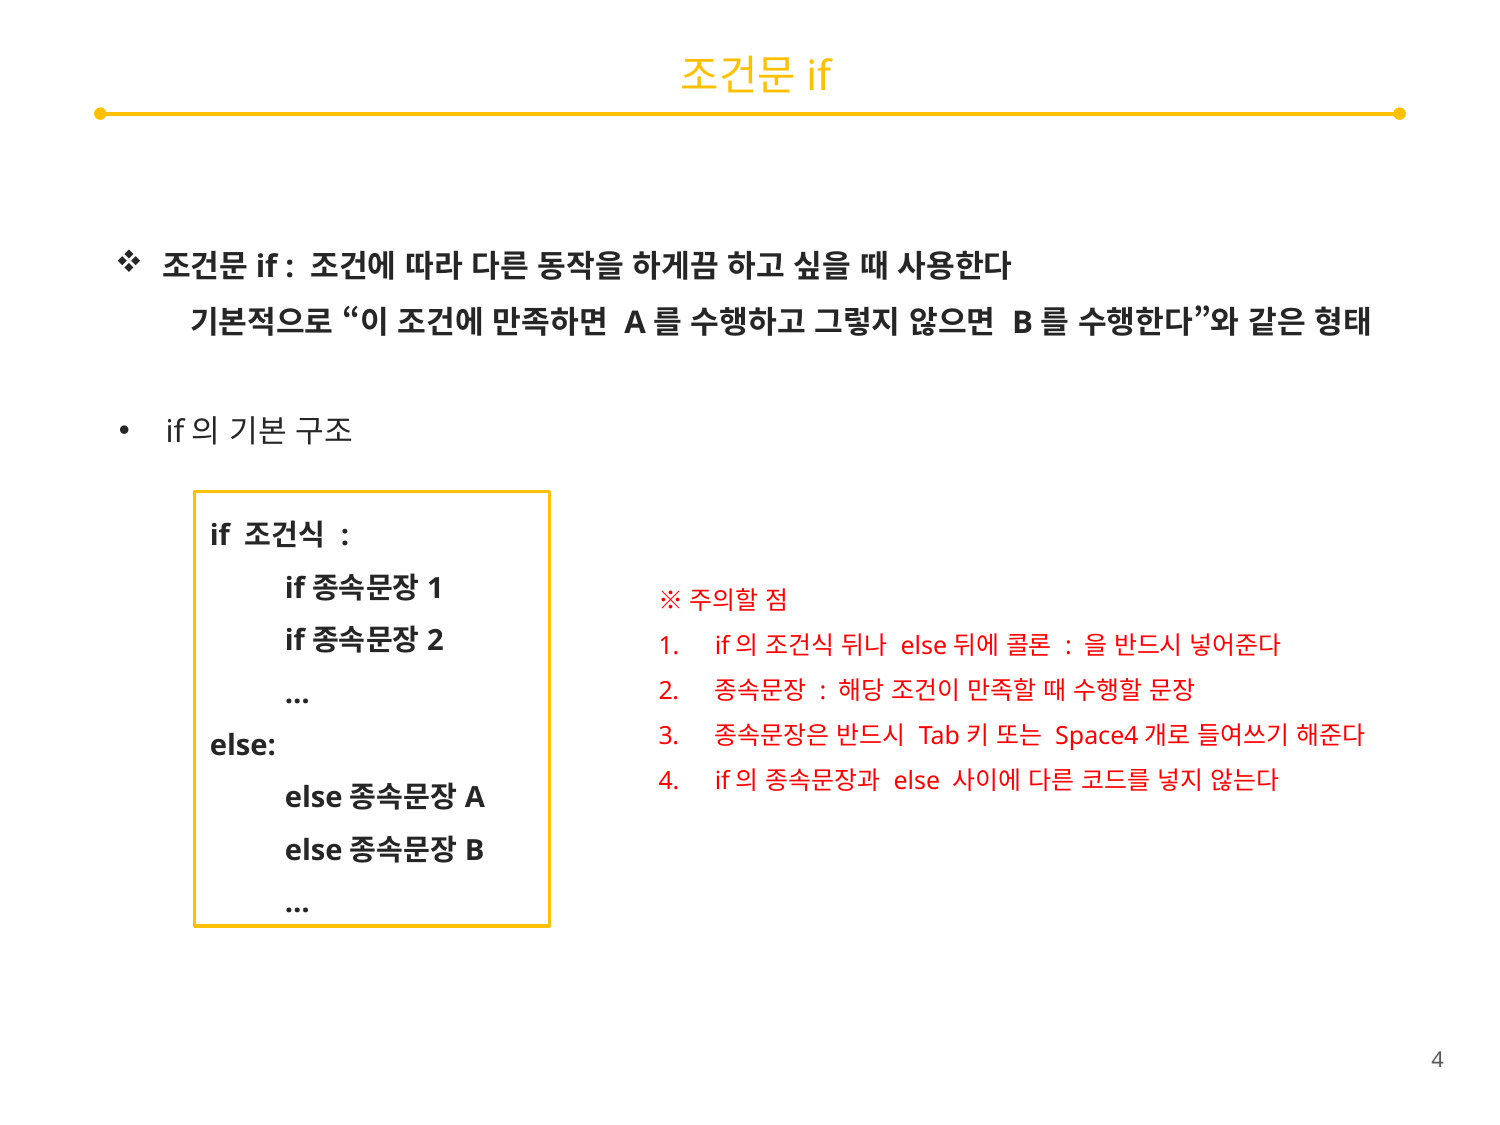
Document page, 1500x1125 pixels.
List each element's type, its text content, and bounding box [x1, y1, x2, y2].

text_box if 조건식 : if종속문장1 if종속문장2 … else: else종속문장A else종속문장B … [194, 491, 550, 927]
text_box if의 기본 구조 [104, 385, 854, 457]
text_box ※주의할 점 if의 조건식 뒤나 else뒤에 콜론 : 을 반드시 넣어준다 종속문장 : 해당 조건이 만족할 때 수행할 문장 종속문장은 반드시 Tab키 또는 Space4개로 들여쓰기 해준다 if의 종속문장과 else 사이에 다른 코드를 넣지 않는다 [643, 562, 1388, 802]
title 조건문if [123, 45, 1388, 102]
text_box 조건문if : 조건에 따라 다른 동작을 하게끔 하고 싶을 때 사용한다 기본적으로 “이 조건에 만족하면 A를 수행하고 그렇지 않으면 B를 수행한다”와 같은 형태 [100, 219, 1388, 348]
